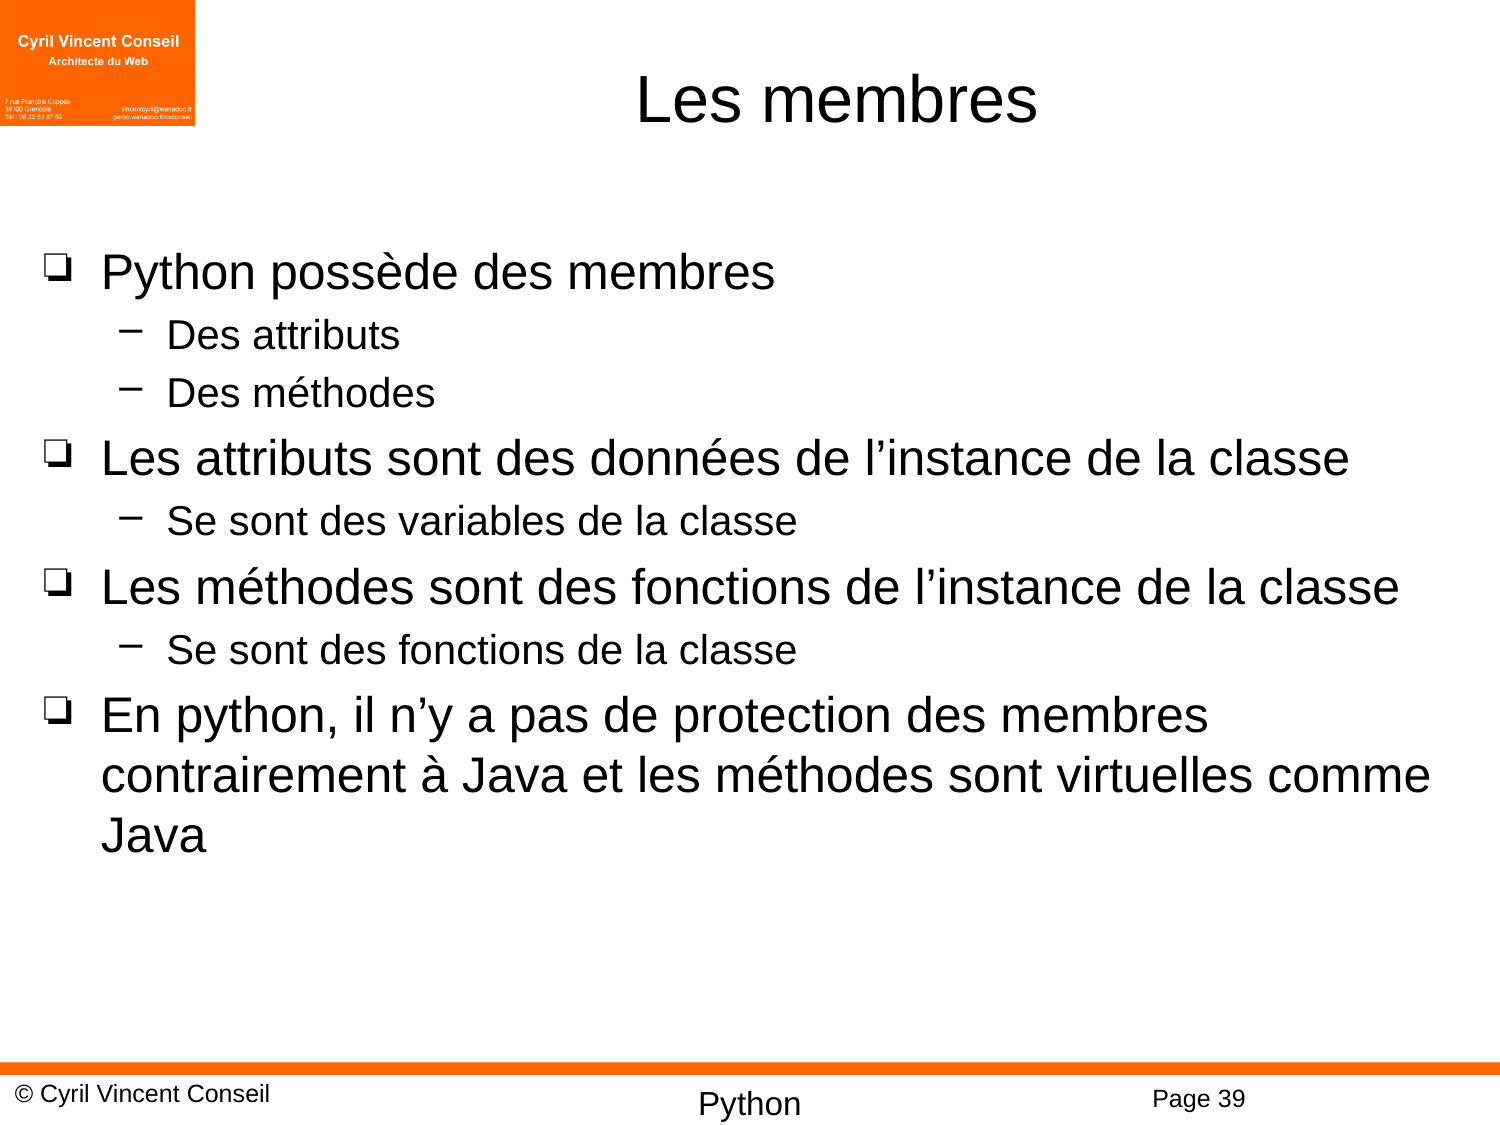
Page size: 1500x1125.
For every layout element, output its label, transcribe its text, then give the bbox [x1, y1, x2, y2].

list Python possède des membres Des attributs Des méthodes Les attributs sont des données de l’instance de la classe Se sont des variables de la classe Les méthodes sont des fonctions de l’instance de la classe Se sont des fonctions de la classe En python, il n’y a pas de protection des membres contrairement à Java et les méthodes sont virtuelles comme Java [29, 231, 1468, 1059]
title Les membres [194, 2, 1480, 190]
picture [0, 0, 195, 126]
